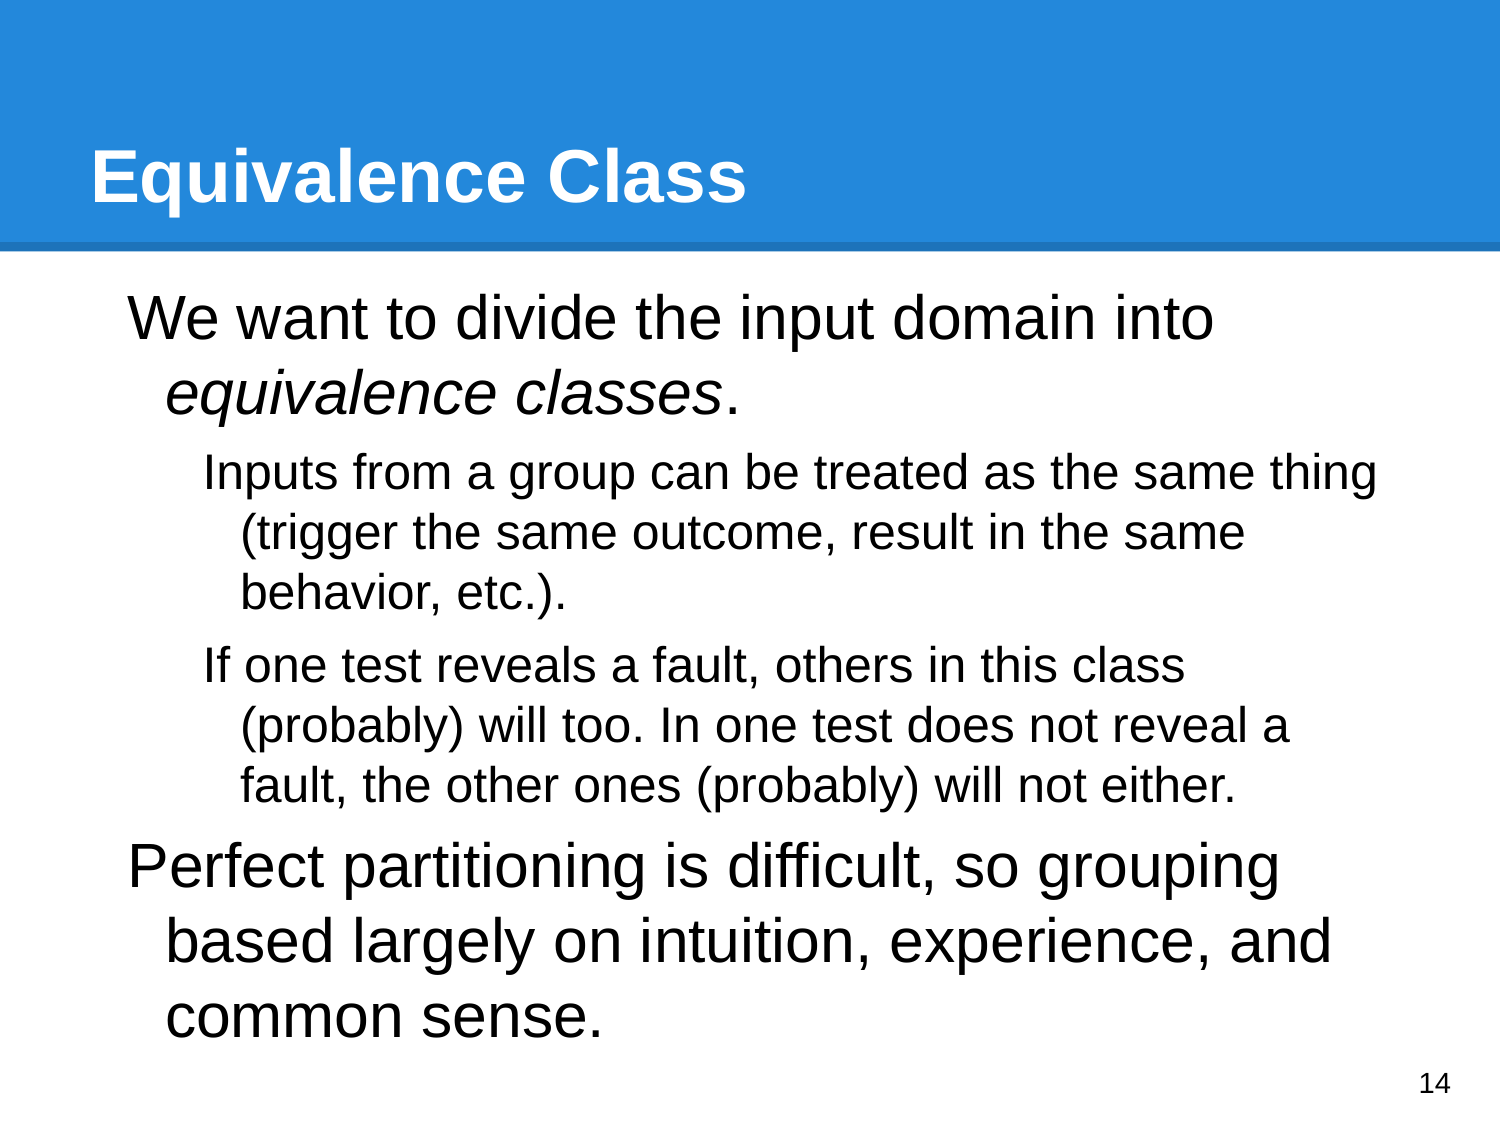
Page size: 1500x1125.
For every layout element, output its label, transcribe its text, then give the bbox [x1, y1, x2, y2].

slide_number ‹#› [1403, 1038, 1494, 1125]
title Equivalence Class [75, 45, 1425, 233]
list We want to divide the input domain into equivalence classes. Inputs from a group can be treated as the same thing (trigger the same outcome, result in the same behavior, etc.). If one test reveals a fault, others in this class (probably) will too. In one test does not reveal a fault, the other ones (probably) will not either. Perfect partitioning is difficult, so grouping based largely on intuition, experience, and common sense. [75, 262, 1425, 1078]
